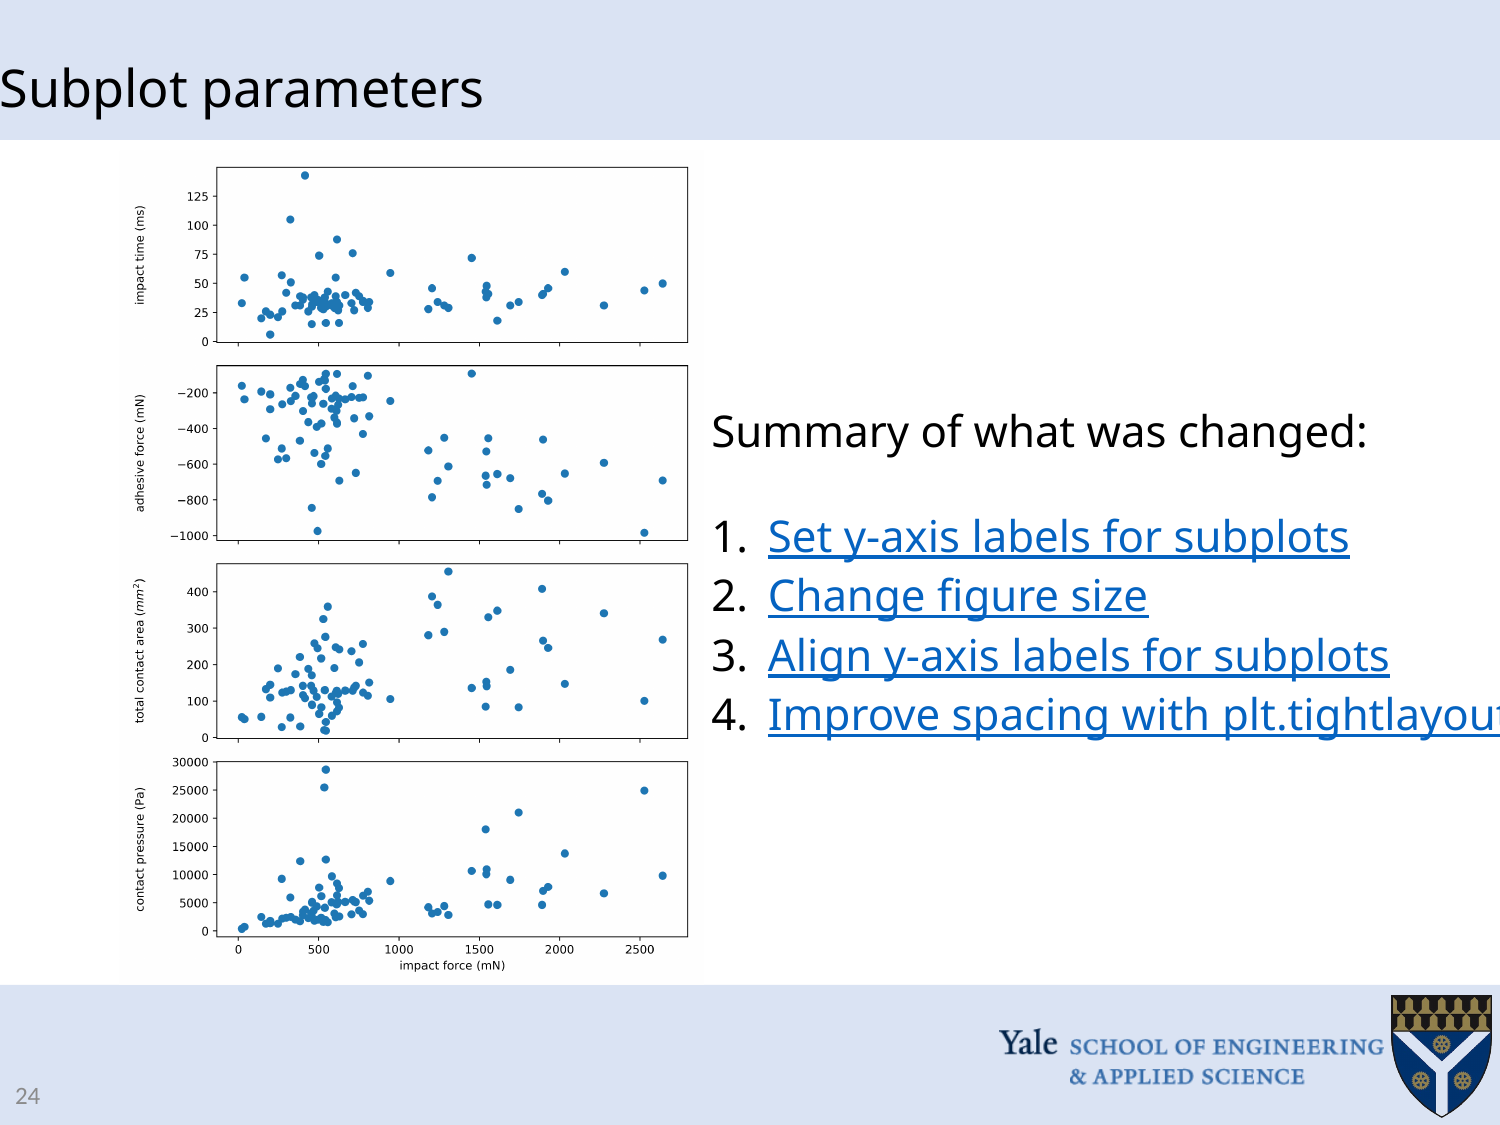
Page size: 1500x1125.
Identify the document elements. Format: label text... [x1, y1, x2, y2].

text_box [0, 984, 1500, 1125]
slide_number 24 [0, 1064, 338, 1124]
text_box [0, 0, 1500, 141]
picture [1391, 995, 1492, 1118]
text_box Summary of what was changed: Set y-axis labels for subplots Change figure size Align y-axis labels for subplots Improve spacing with plt.tightlayout() [704, 395, 1500, 754]
picture [999, 1028, 1384, 1085]
text_box Subplot parameters [0, 47, 500, 126]
picture [119, 150, 704, 986]
